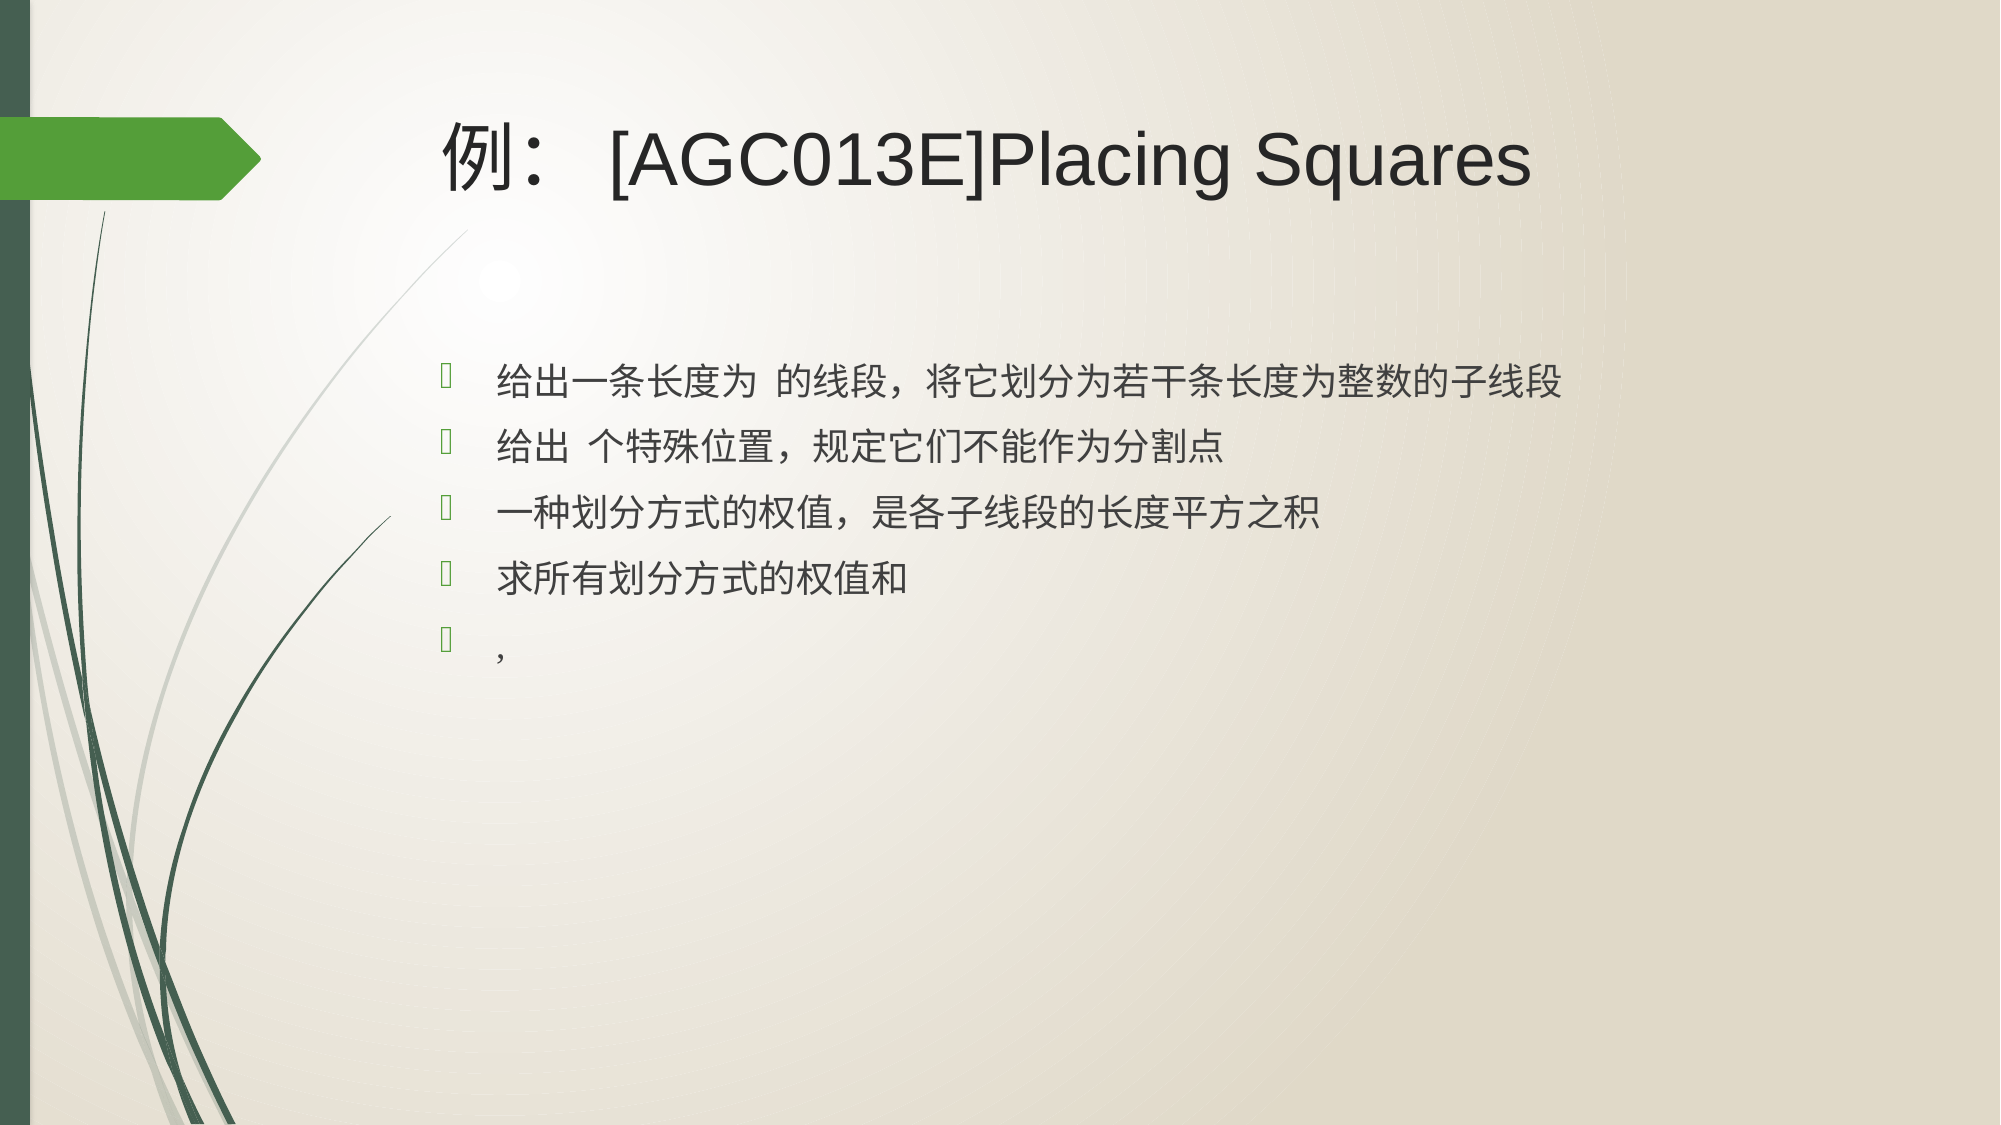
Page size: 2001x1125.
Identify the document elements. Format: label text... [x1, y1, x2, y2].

title 例：[AGC013E]Placing Squares [425, 102, 1888, 313]
